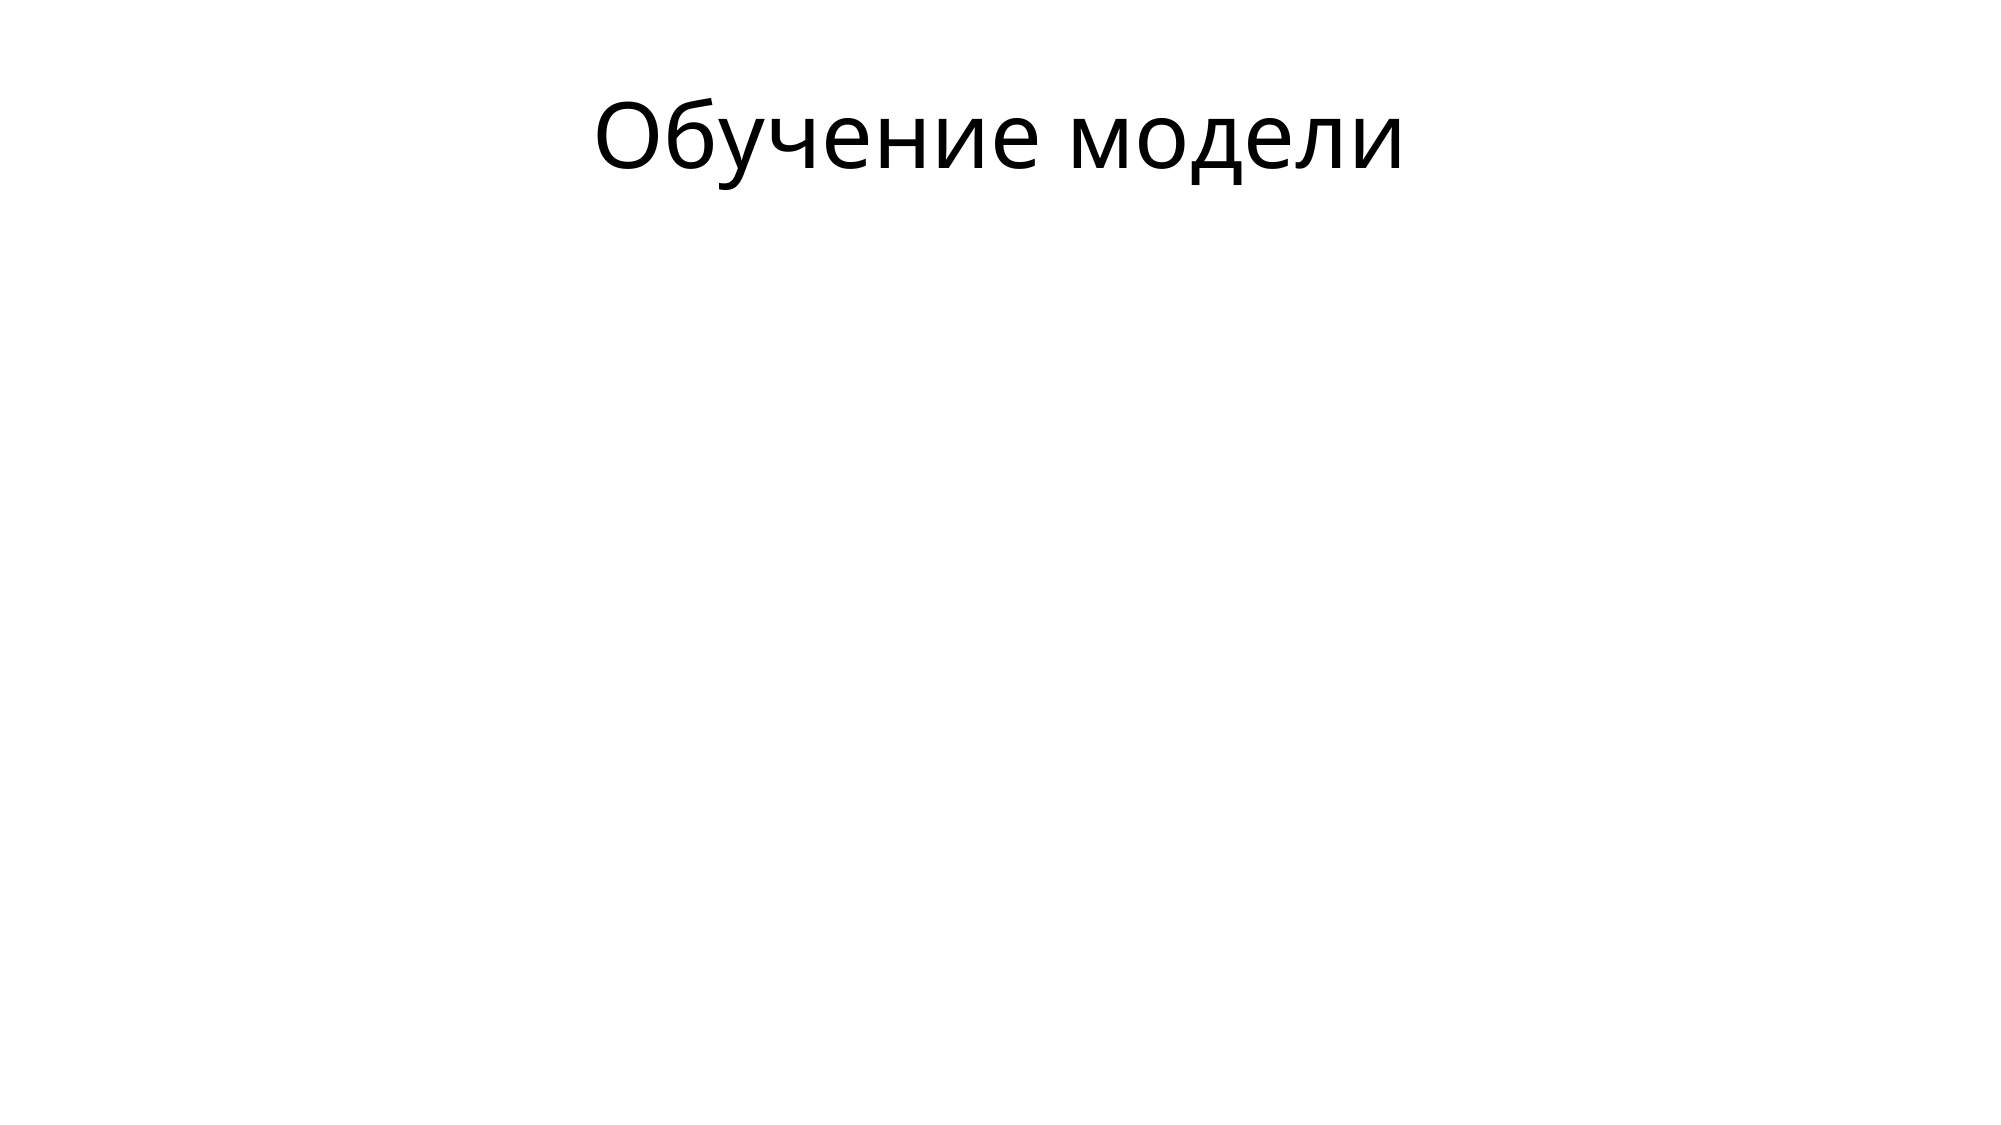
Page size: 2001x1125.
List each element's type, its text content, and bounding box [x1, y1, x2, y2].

title Обучение модели [0, 0, 2000, 278]
